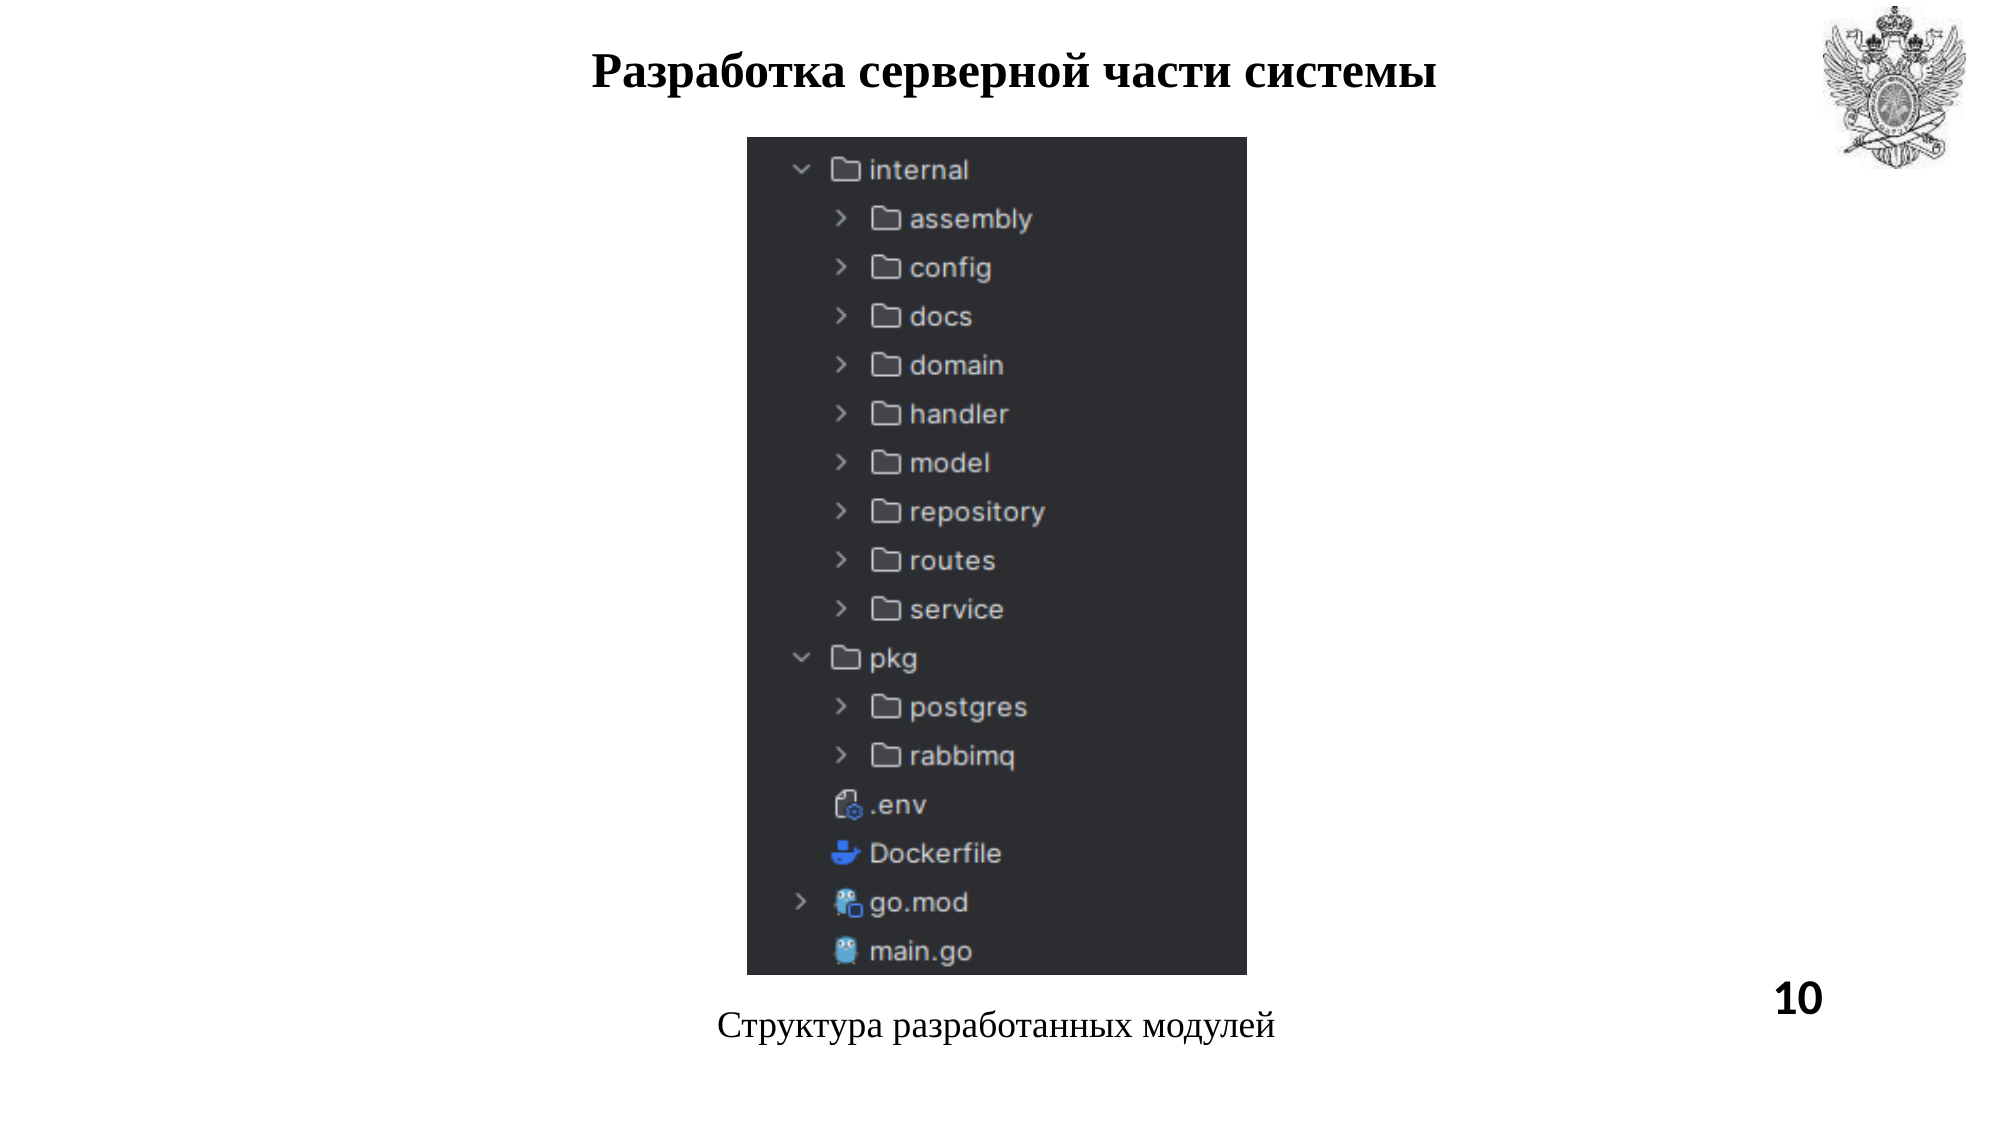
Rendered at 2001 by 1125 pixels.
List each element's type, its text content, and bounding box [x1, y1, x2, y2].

picture [746, 137, 1247, 976]
title Разработка серверной части системы [329, 35, 1664, 226]
slide_number 10 [1766, 974, 1880, 1125]
picture [1823, 6, 1966, 169]
text_box Структура разработанных модулей [702, 992, 1291, 1053]
